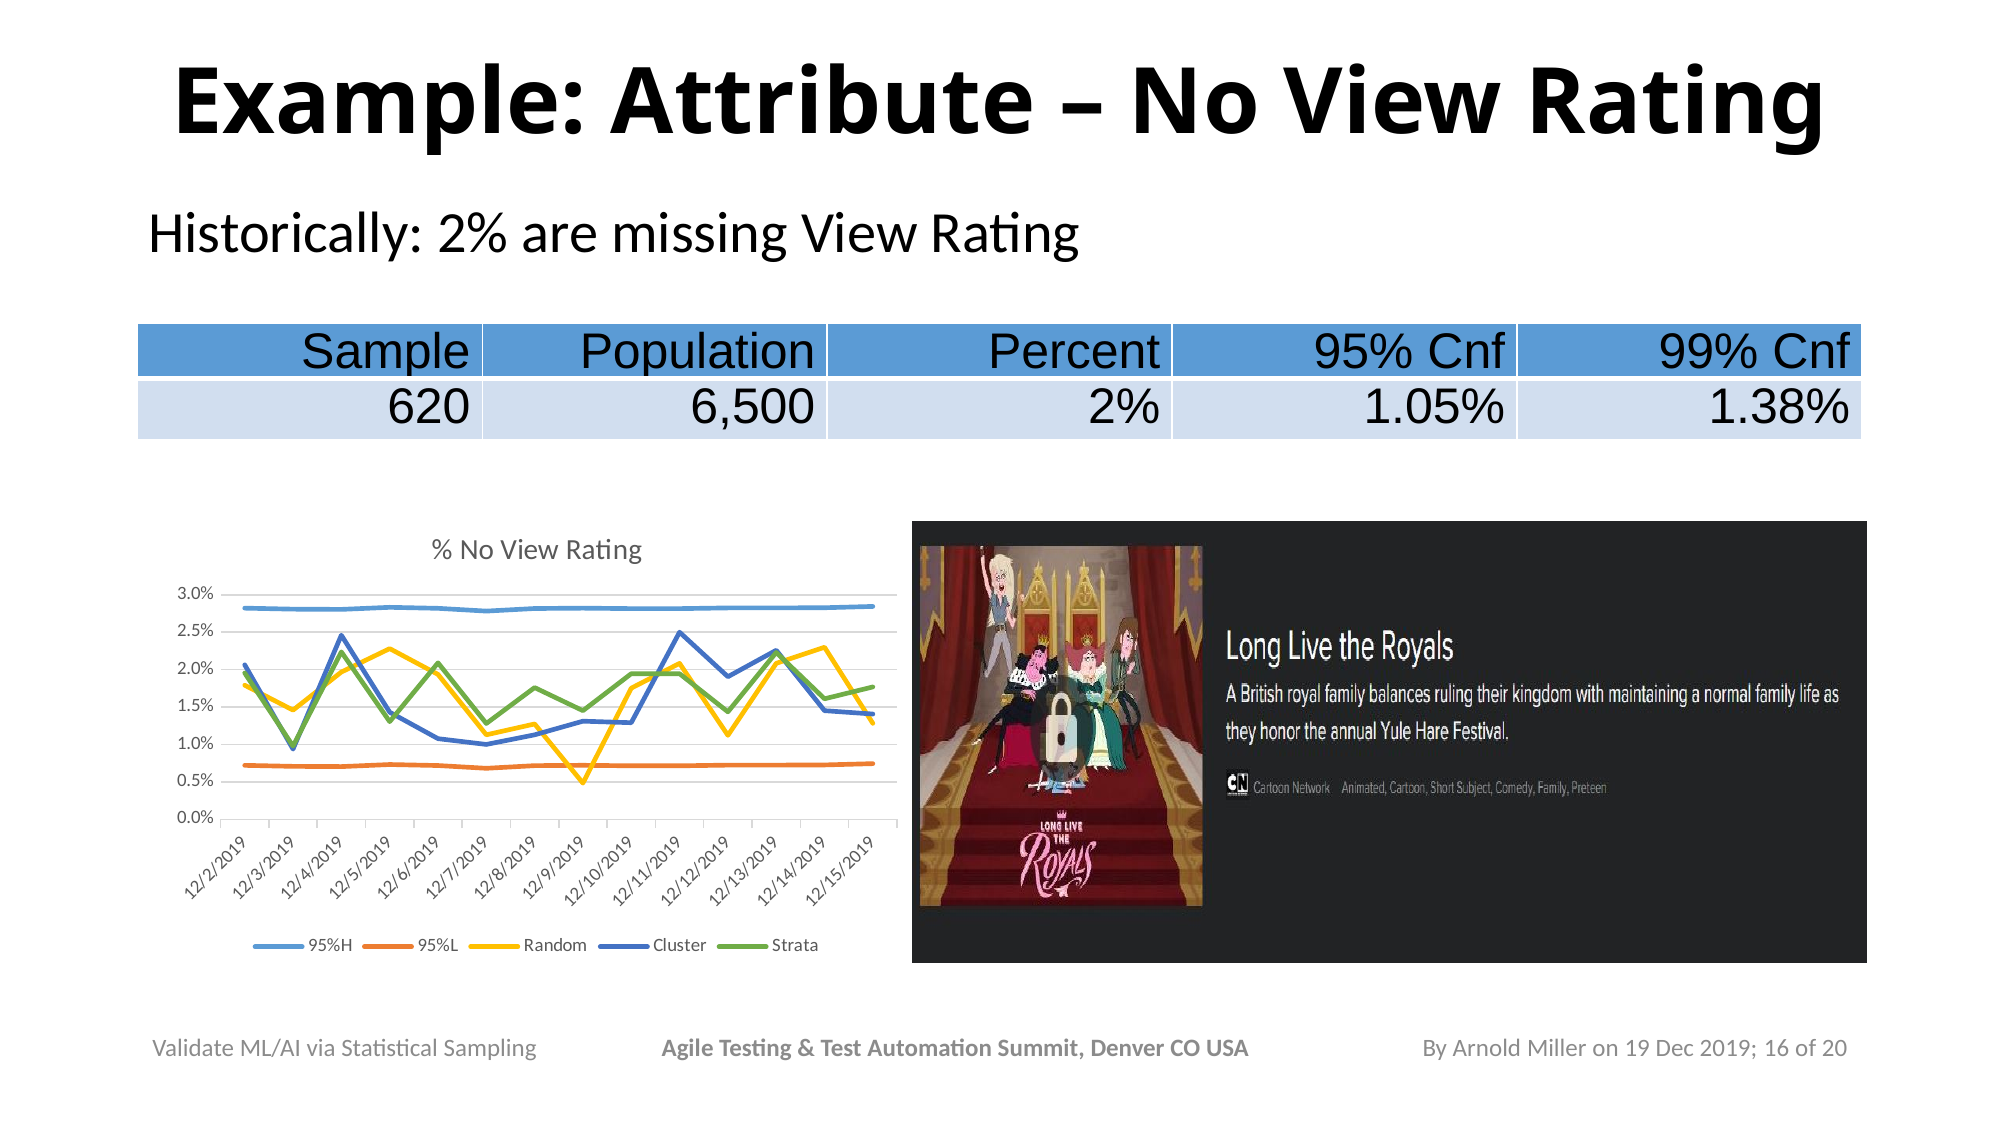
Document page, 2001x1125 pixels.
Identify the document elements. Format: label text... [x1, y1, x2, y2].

title Example: Attribute – No View Rating [137, 25, 1863, 182]
table_header Population [483, 324, 826, 376]
slide_number Validate ML/AI via Statistical Sampling [137, 1016, 588, 1077]
picture [912, 521, 1867, 963]
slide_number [1383, 1016, 1863, 1077]
footer Agile Testing & Test Automation Summit, Denver CO USA [618, 1016, 1294, 1077]
chart [162, 512, 913, 963]
table_cell 2% [828, 381, 1171, 439]
table_cell 6,500 [483, 381, 826, 439]
table_header Percent [828, 324, 1171, 376]
table_cell 1.38% [1518, 381, 1861, 439]
table_header Sample [138, 324, 482, 376]
list Historically: 2% are missing View Rating [133, 202, 1867, 292]
table_header 95% Cnf [1173, 324, 1516, 376]
table_cell 1.05% [1173, 381, 1516, 439]
table_cell 620 [138, 381, 482, 439]
table_header 99% Cnf [1518, 324, 1861, 376]
